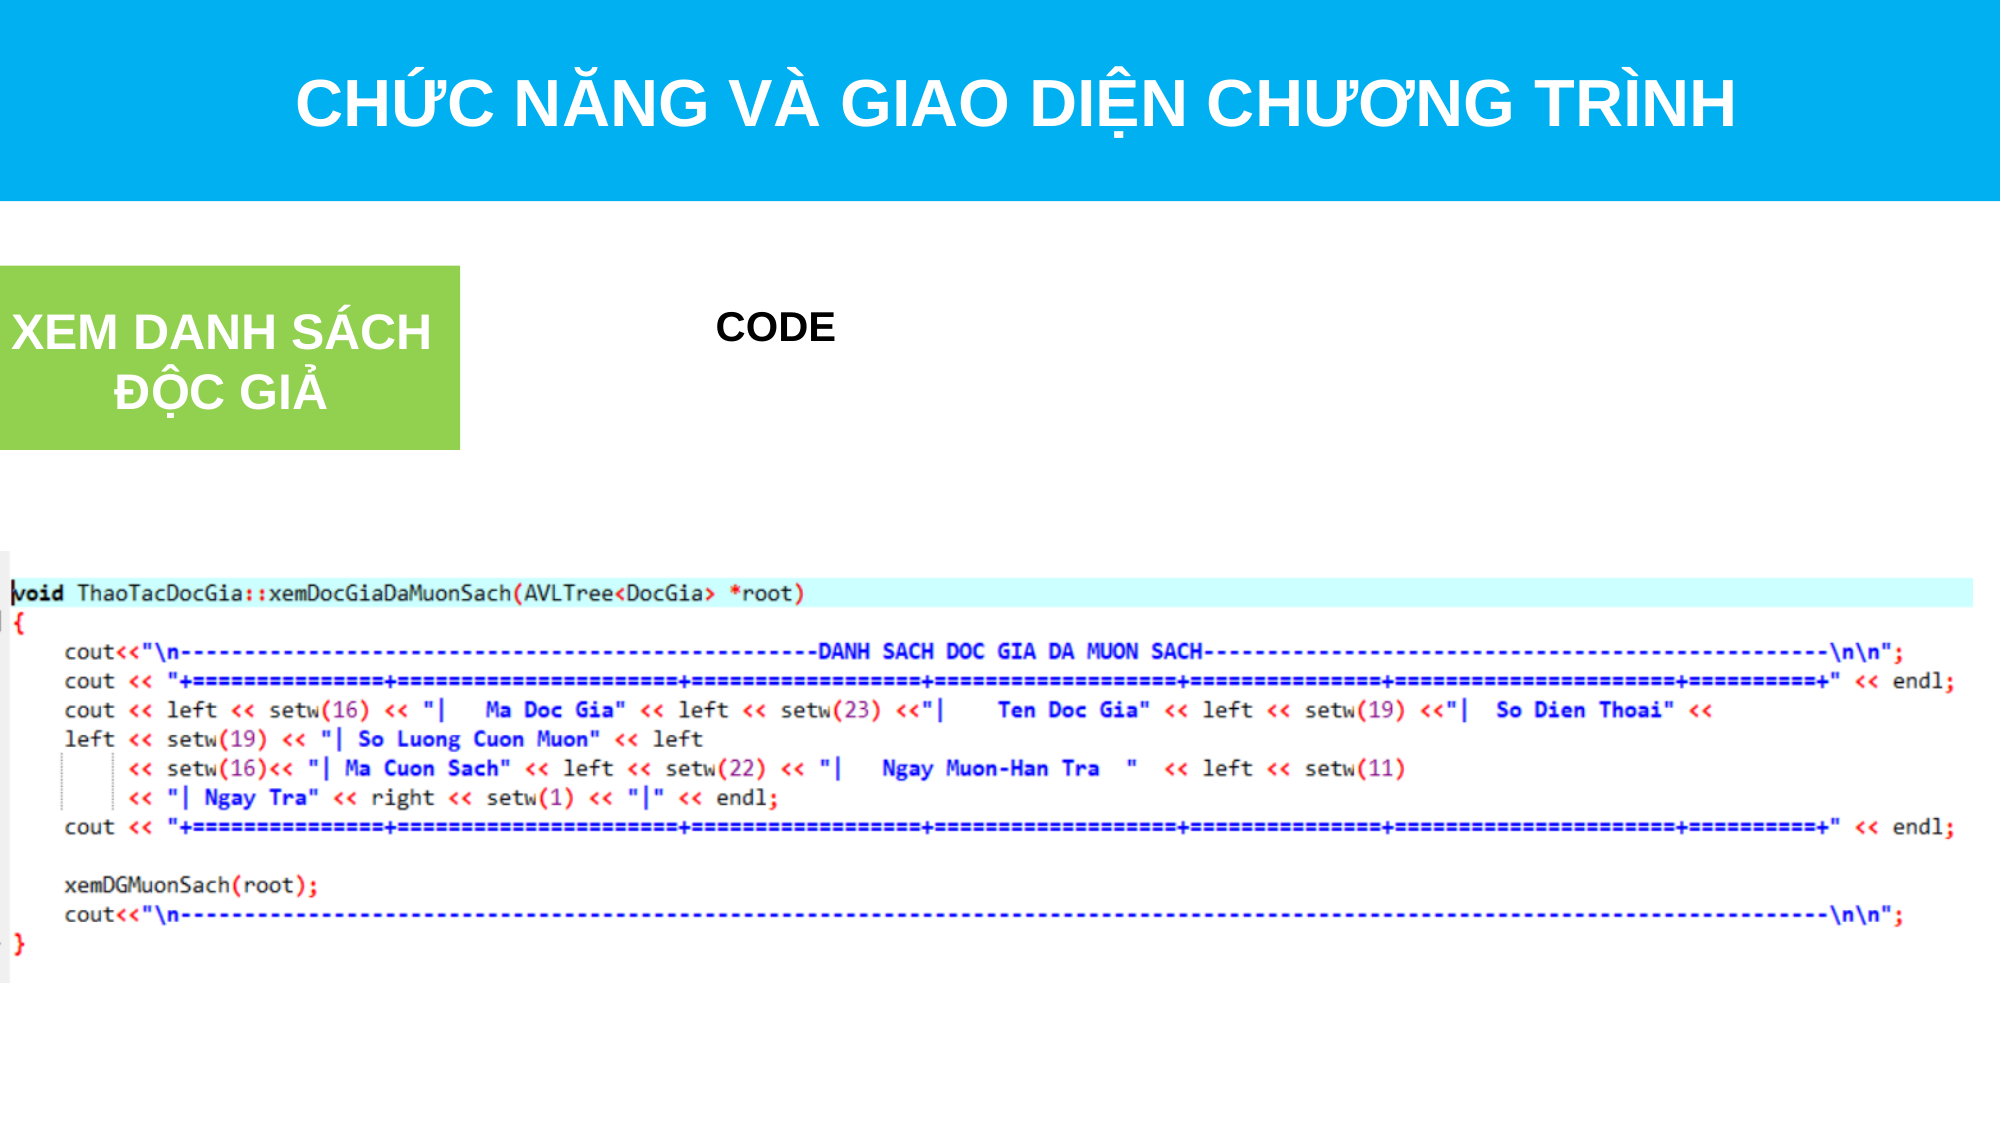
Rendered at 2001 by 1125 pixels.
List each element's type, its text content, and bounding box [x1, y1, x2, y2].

text_box XEM DANH SÁCH ĐỘC GIẢ [0, 292, 460, 427]
text_box [0, 265, 461, 451]
picture [0, 551, 1973, 984]
text_box [0, 0, 2000, 202]
text_box CHỨC NĂNG VÀ GIAO DIỆN CHƯƠNG TRÌNH [280, 52, 1891, 148]
text_box CODE [700, 292, 1540, 357]
